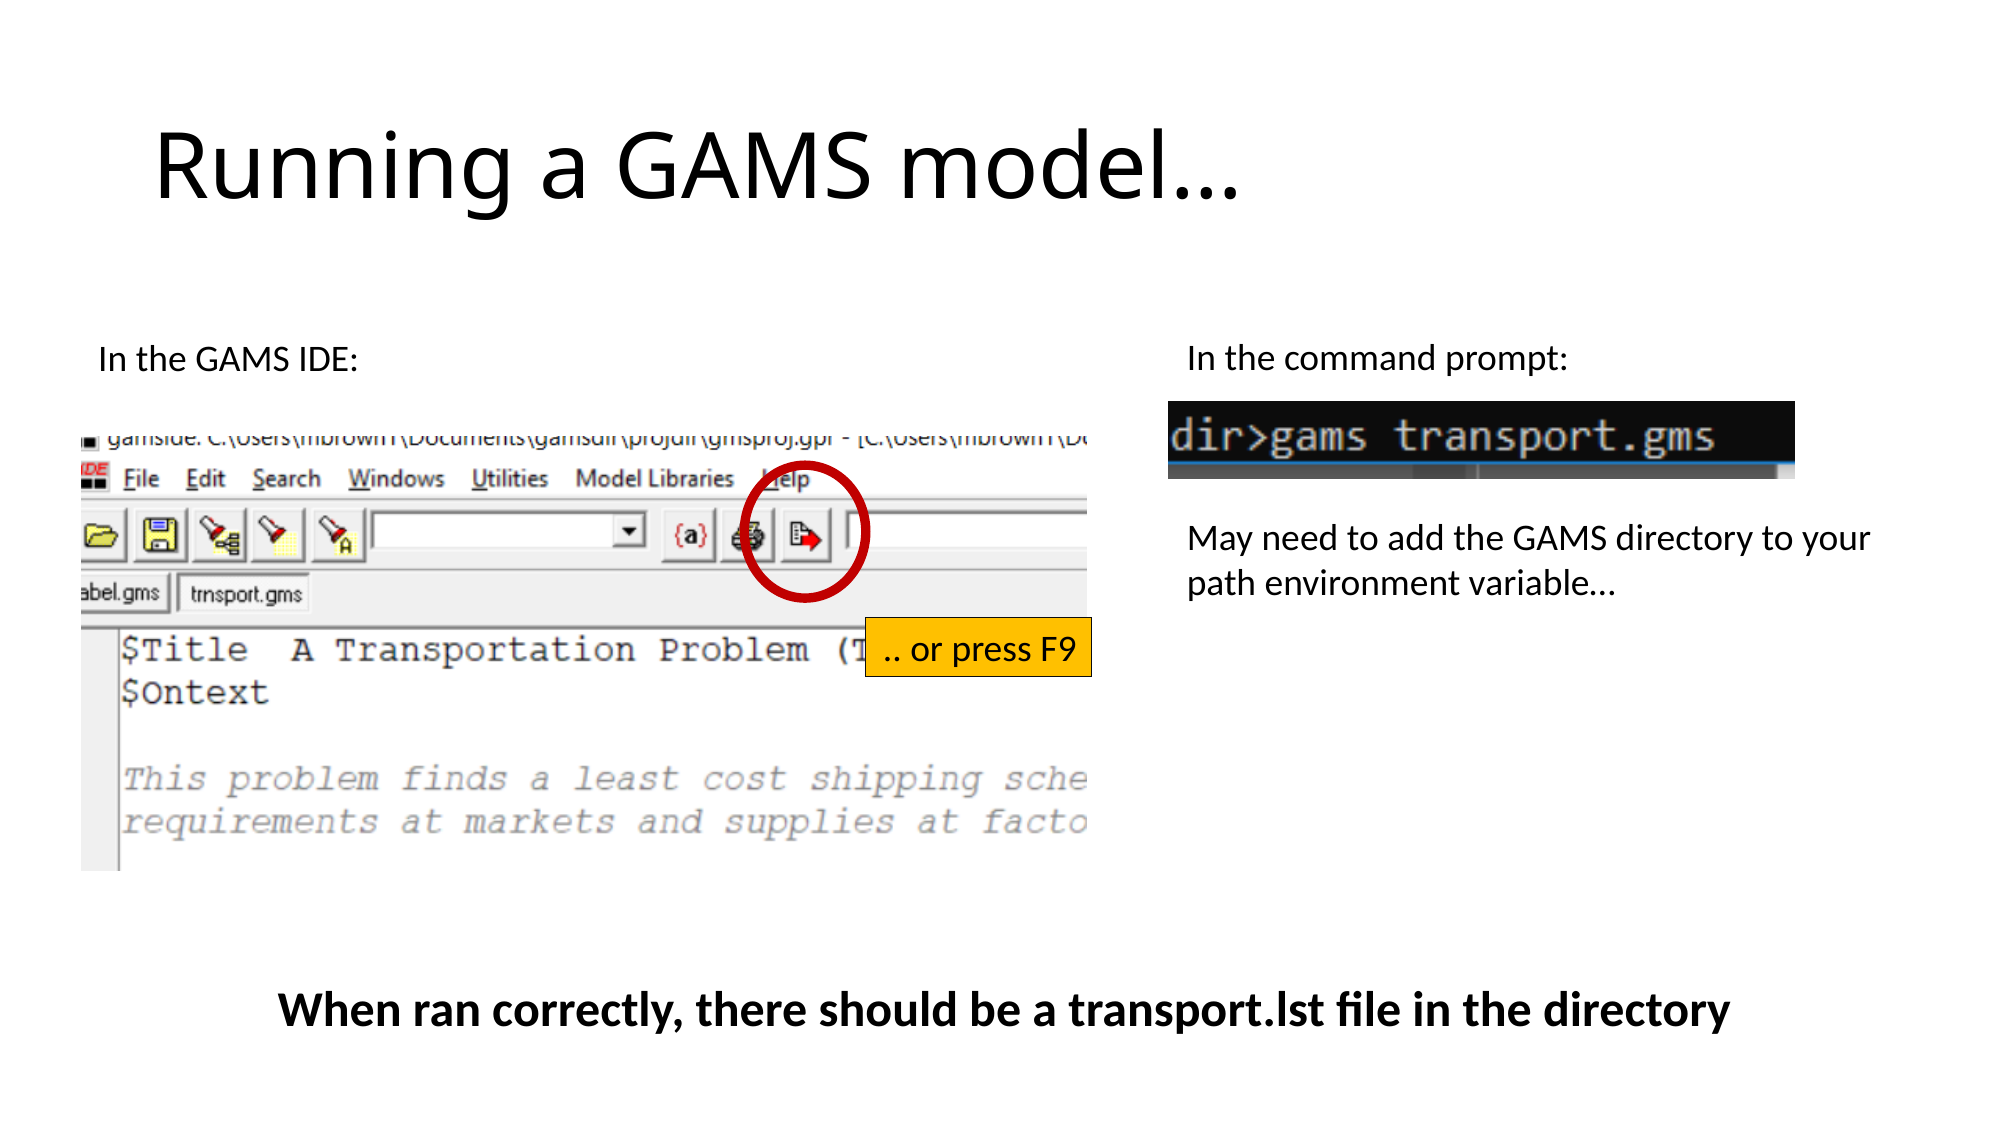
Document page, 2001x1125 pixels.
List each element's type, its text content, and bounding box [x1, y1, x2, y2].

picture [81, 436, 1087, 871]
text_box In the GAMS IDE: [83, 326, 375, 387]
picture [1167, 401, 1795, 479]
text_box In the command prompt: May need to add the GAMS directory to your path environment variable… [1172, 325, 1896, 701]
title Running a GAMS model… [137, 59, 1863, 278]
text_box .. or press F9 [1087, 617, 1092, 677]
text_box When ran correctly, there should be a transport.lst file in the directory [262, 969, 1747, 1044]
